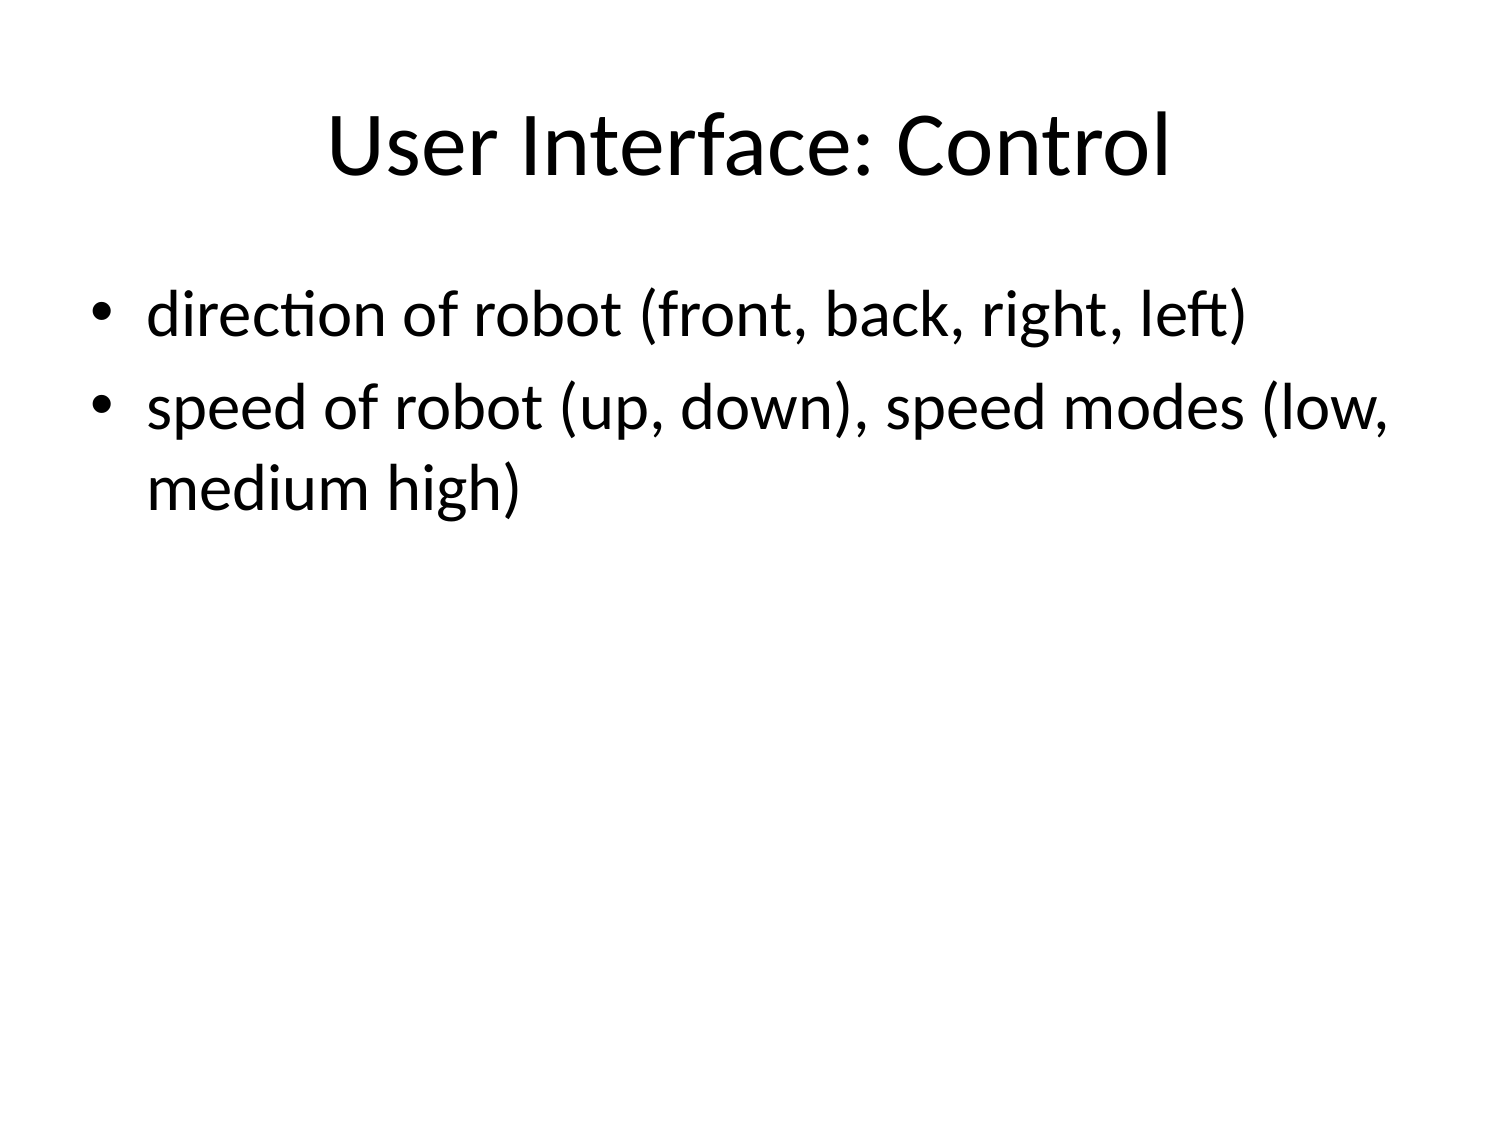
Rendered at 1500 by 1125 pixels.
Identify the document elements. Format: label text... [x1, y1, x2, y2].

list direction of robot (front, back, right, left) speed of robot (up, down), speed modes (low, medium high) [75, 262, 1425, 1005]
title User Interface: Control [75, 45, 1425, 233]
